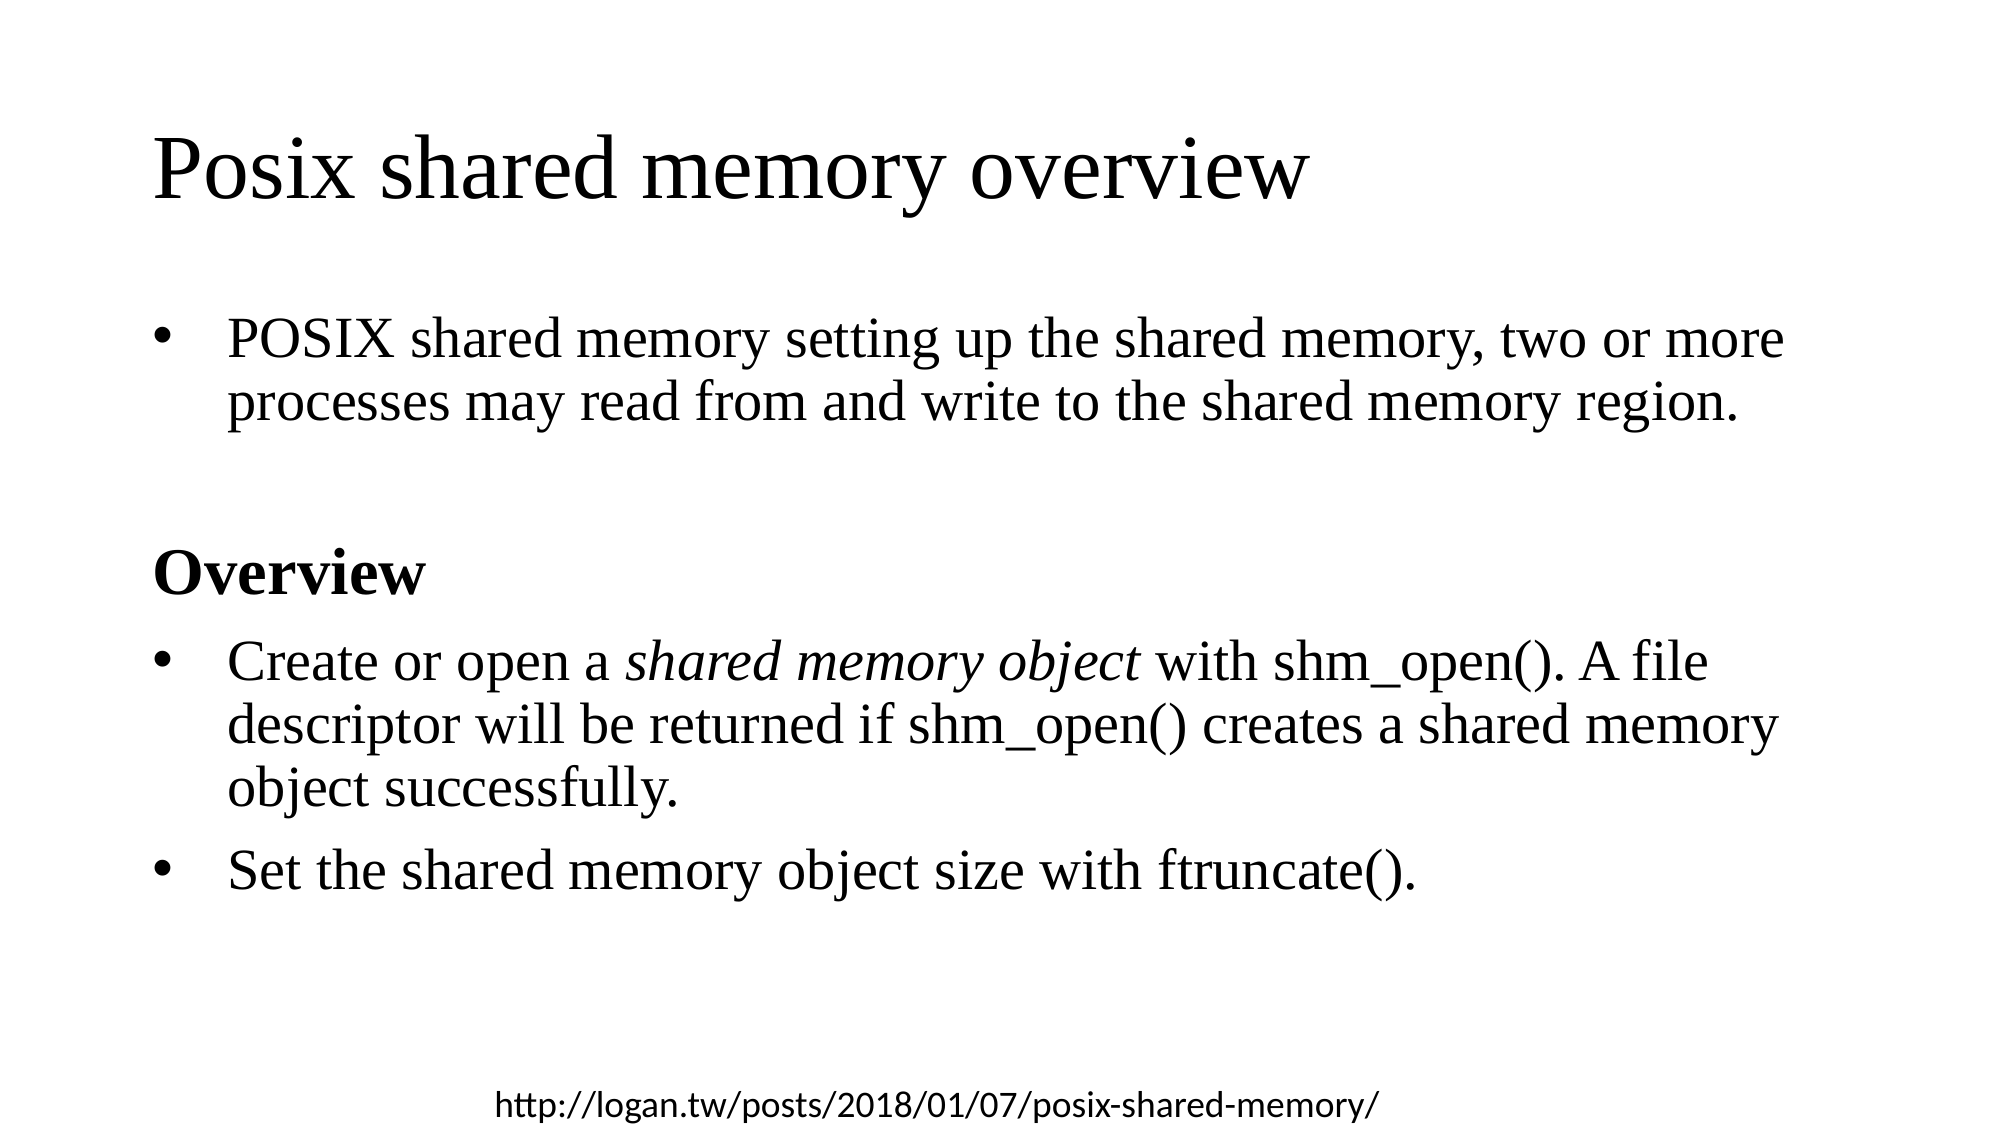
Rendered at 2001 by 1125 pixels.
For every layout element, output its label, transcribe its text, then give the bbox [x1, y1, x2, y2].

title Posix shared memory overview [137, 59, 1863, 278]
list POSIX shared memory setting up the shared memory, two or more processes may read from and write to the shared memory region. Overview Create or open a shared memory object with shm_open(). A file descriptor will be returned if shm_open() creates a shared memory object successfully. Set the shared memory object size with ftruncate(). [137, 299, 1863, 1014]
text_box http://logan.tw/posts/2018/01/07/posix-shared-memory/ [479, 1072, 2000, 1125]
